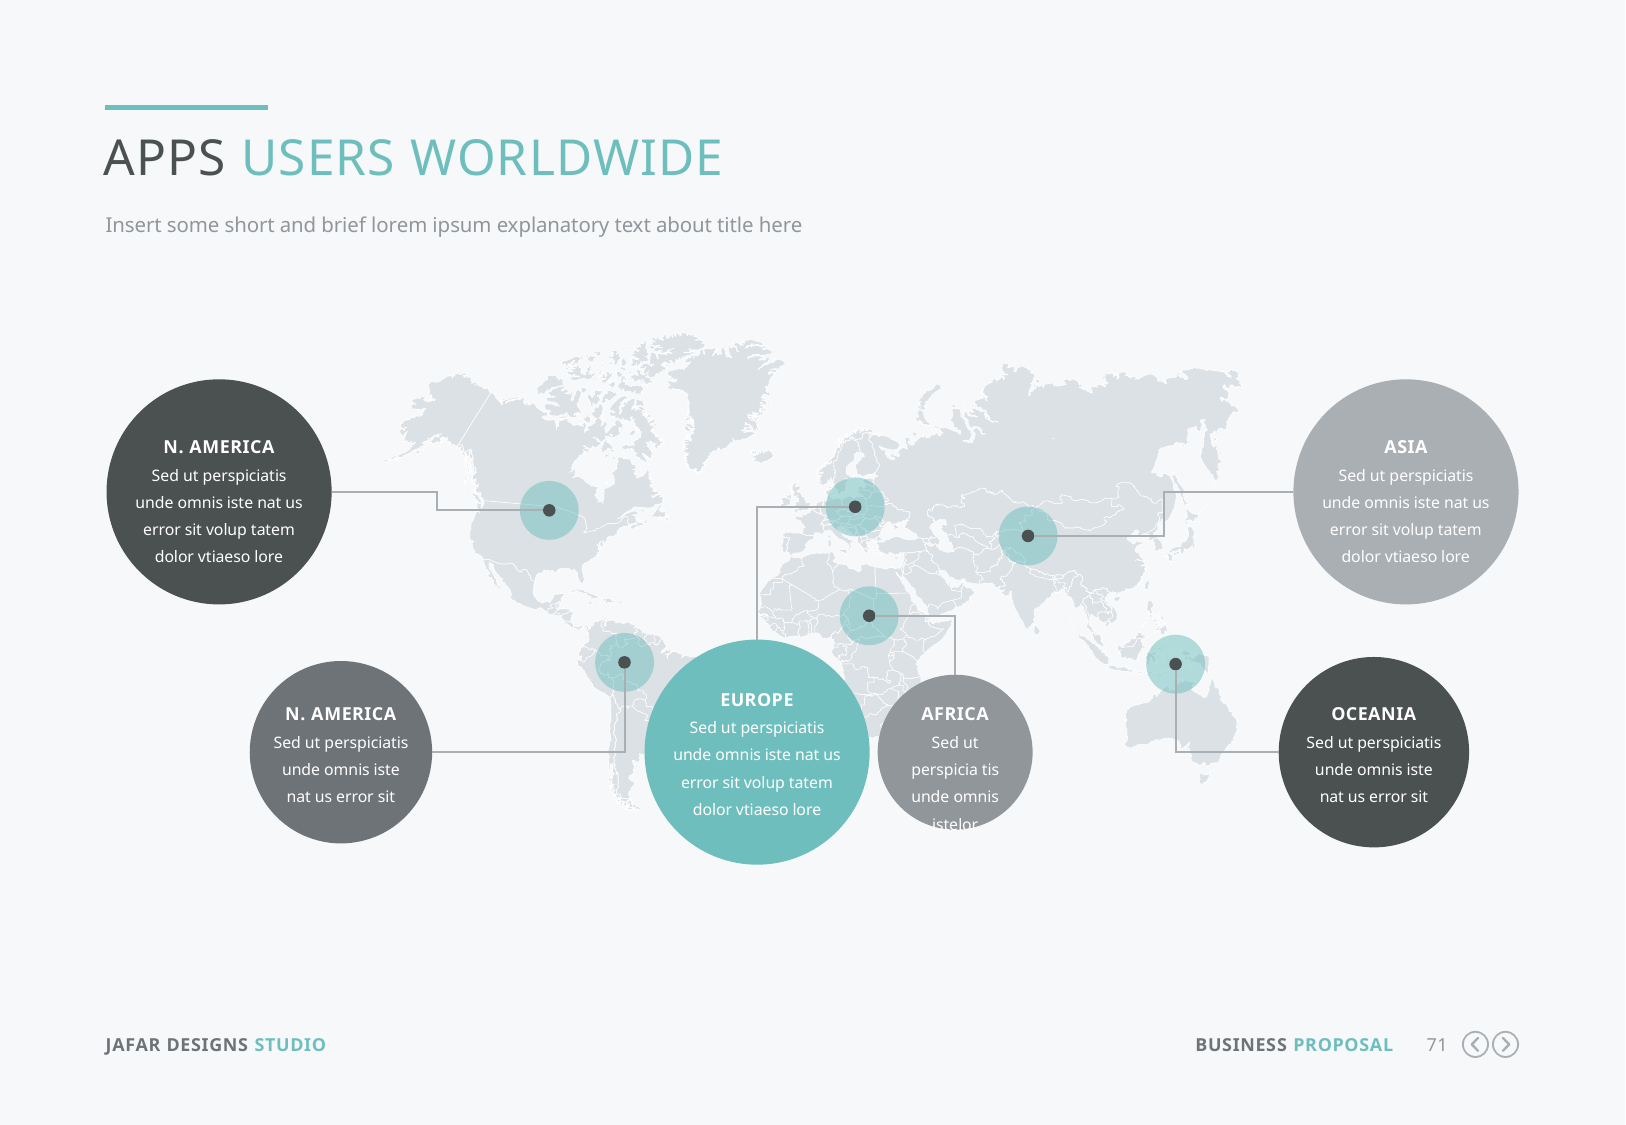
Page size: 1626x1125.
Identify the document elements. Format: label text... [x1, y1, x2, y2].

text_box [519, 480, 579, 540]
text_box [661, 813, 853, 866]
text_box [1034, 491, 1294, 536]
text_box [1175, 670, 1279, 753]
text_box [885, 605, 945, 686]
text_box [381, 332, 1244, 813]
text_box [825, 477, 885, 537]
text_box [248, 659, 411, 845]
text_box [1305, 702, 1443, 807]
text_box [132, 435, 306, 567]
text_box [839, 586, 899, 646]
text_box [486, 614, 571, 807]
text_box [133, 567, 305, 606]
text_box [1277, 655, 1471, 849]
text_box [1320, 567, 1492, 606]
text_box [1146, 634, 1206, 694]
list Apps Users Worldwide [103, 125, 1518, 187]
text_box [757, 506, 849, 640]
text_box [886, 702, 1024, 807]
text_box [905, 813, 1005, 831]
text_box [670, 687, 844, 820]
text_box [105, 378, 333, 565]
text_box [595, 632, 655, 692]
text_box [272, 702, 410, 807]
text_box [331, 491, 543, 511]
text_box [1292, 378, 1520, 565]
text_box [1319, 435, 1493, 567]
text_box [998, 506, 1058, 566]
list Insert some short and brief lorem ipsum explanatory text about title here [105, 209, 1519, 241]
